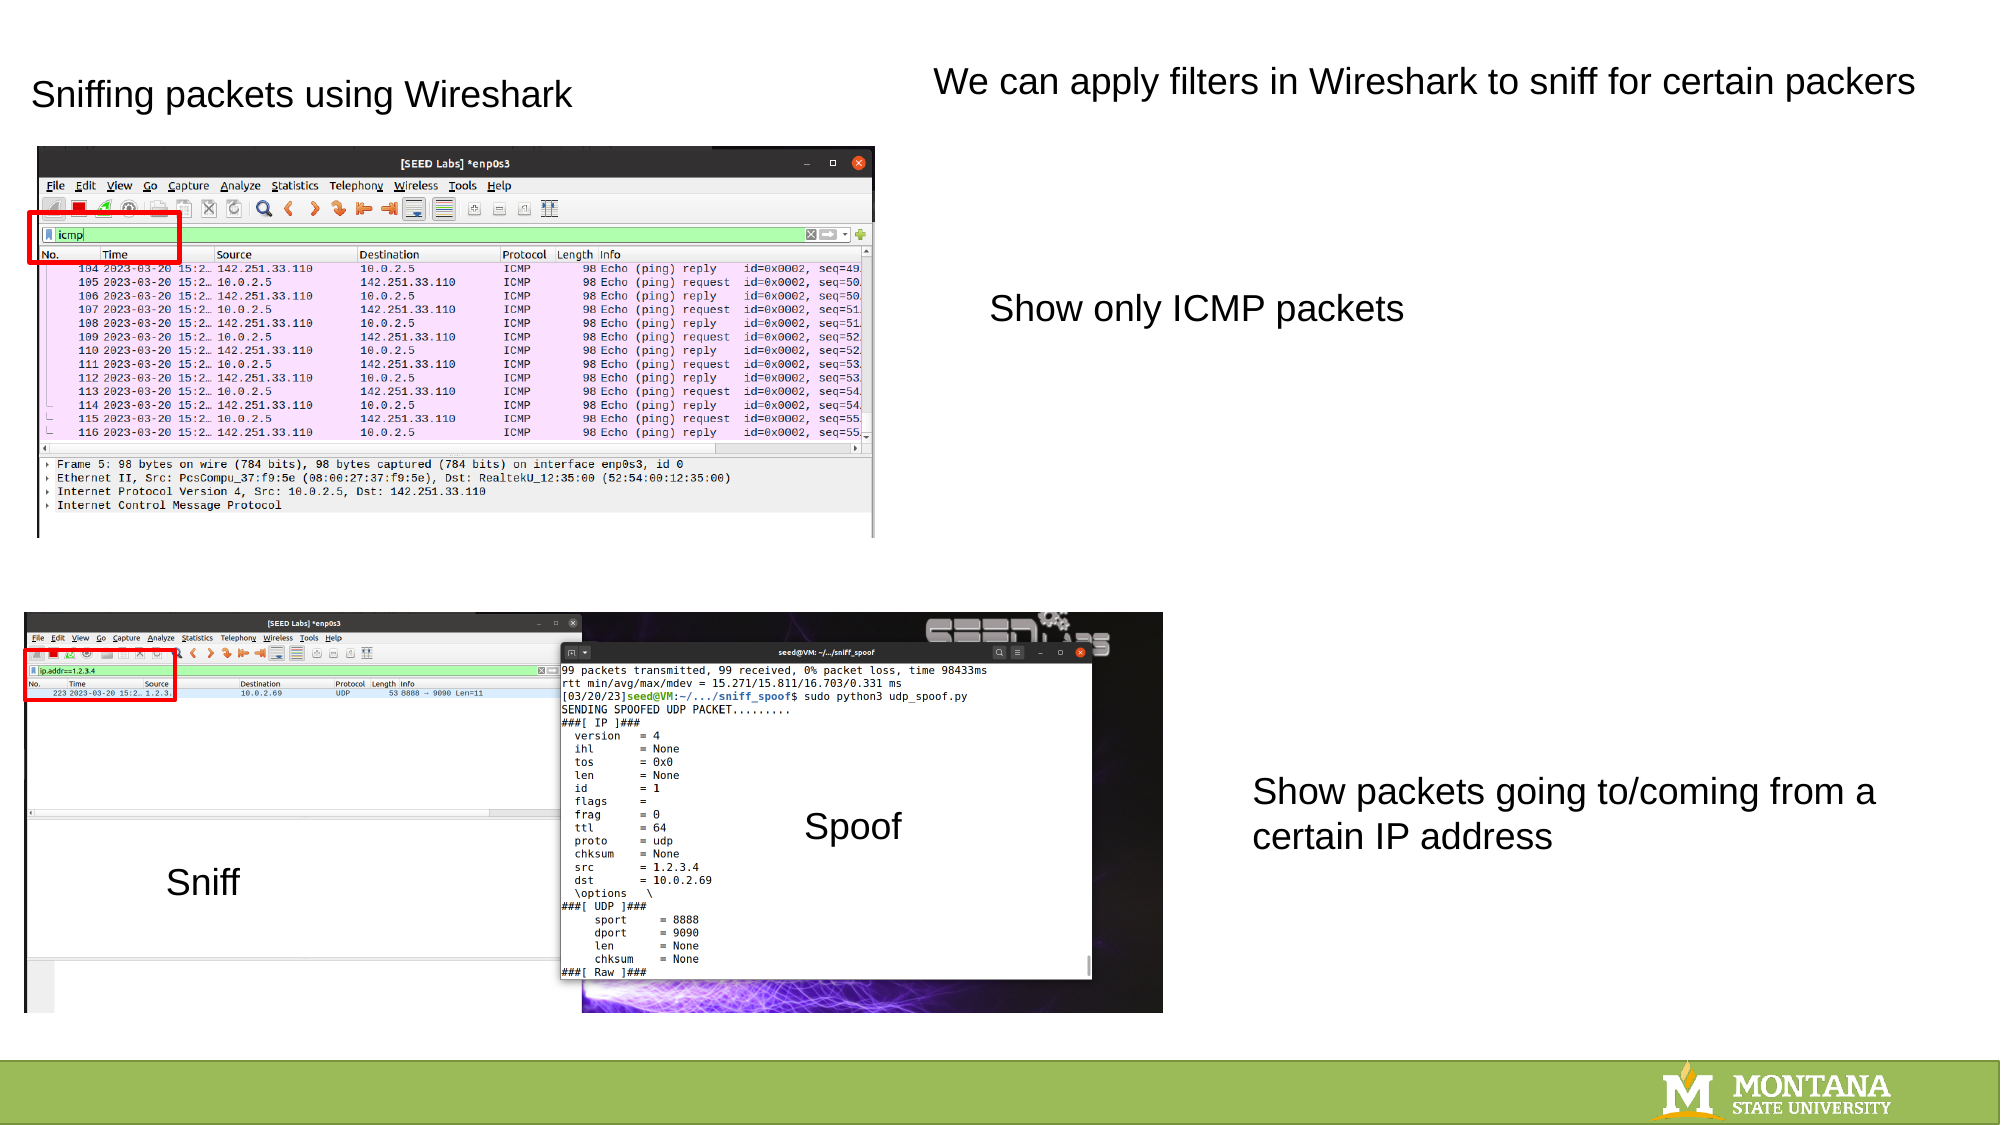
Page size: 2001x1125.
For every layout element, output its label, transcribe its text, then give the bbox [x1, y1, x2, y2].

text_box Show only ICMP packets [974, 276, 1420, 337]
text_box We can apply filters in Wireshark to sniff for certain packers [918, 49, 1932, 110]
text_box Sniffing packets using Wireshark [16, 62, 589, 123]
picture [37, 146, 876, 538]
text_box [1891, 1059, 2000, 1125]
picture [24, 612, 1163, 1013]
text_box [27, 210, 32, 265]
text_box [0, 1059, 1648, 1125]
text_box Show packets going to/coming from a certain IP address [1237, 759, 1905, 864]
picture [1649, 1060, 1892, 1122]
